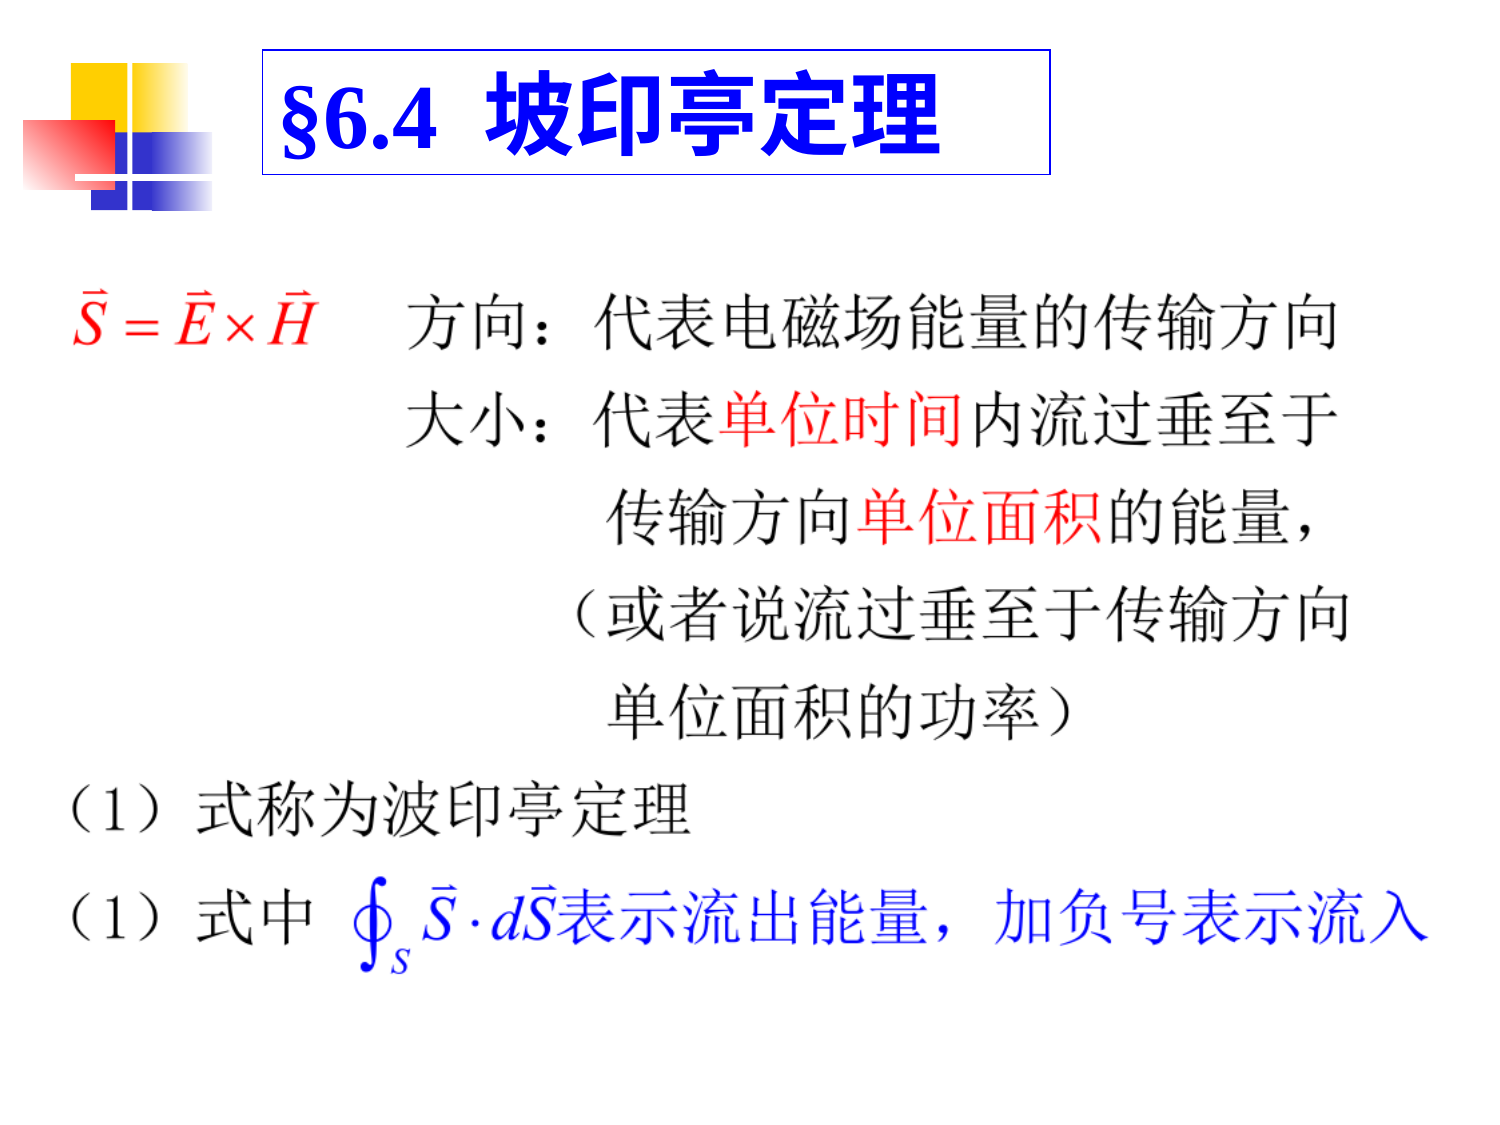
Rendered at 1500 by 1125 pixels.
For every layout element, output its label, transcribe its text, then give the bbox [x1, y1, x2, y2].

text_box §6.4 坡印亭定理 [262, 49, 1050, 175]
picture [27, 246, 1473, 1077]
